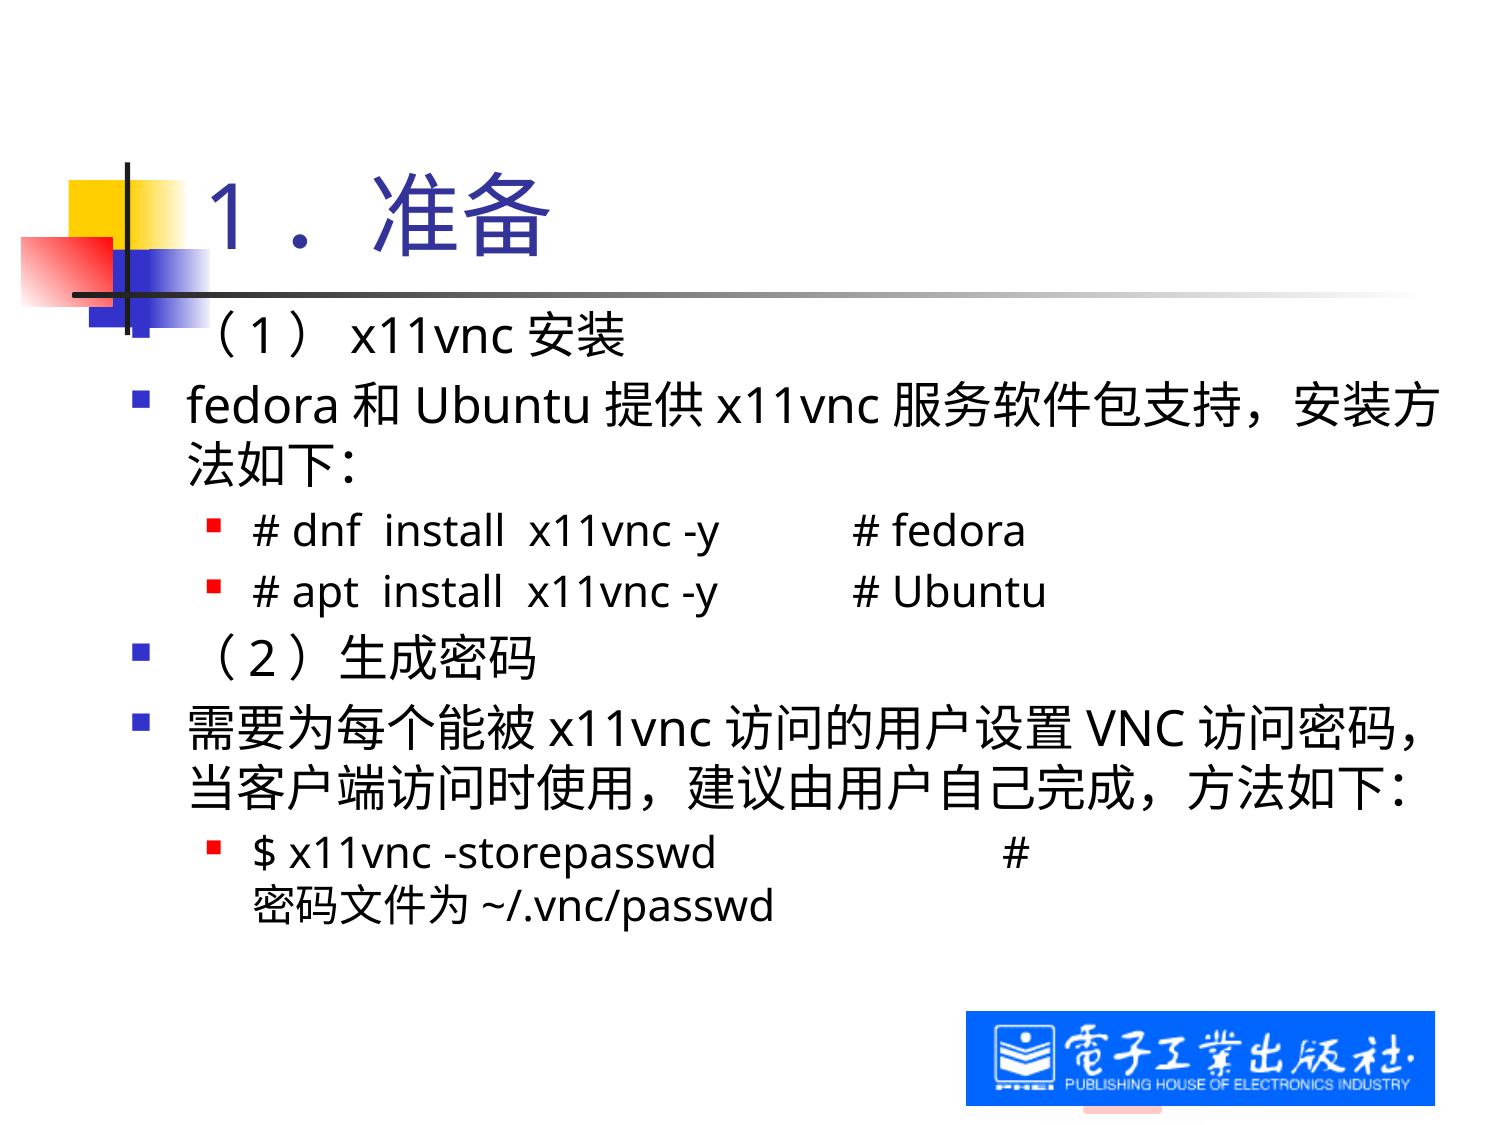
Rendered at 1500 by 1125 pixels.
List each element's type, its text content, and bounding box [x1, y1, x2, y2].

title 1．准备 [188, 34, 1468, 276]
picture [966, 1010, 1436, 1125]
list （1）x11vnc安装 fedora和Ubuntu提供x11vnc服务软件包支持，安装方法如下： # dnf install x11vnc -y # fedora # apt install x11vnc -y # Ubuntu （2）生成密码 需要为每个能被x11vnc访问的用户设置VNC访问密码，当客户端访问时使用，建议由用户自己完成，方法如下： $ x11vnc -storepasswd # 密码文件为~/.vnc/passwd [115, 296, 1470, 1007]
